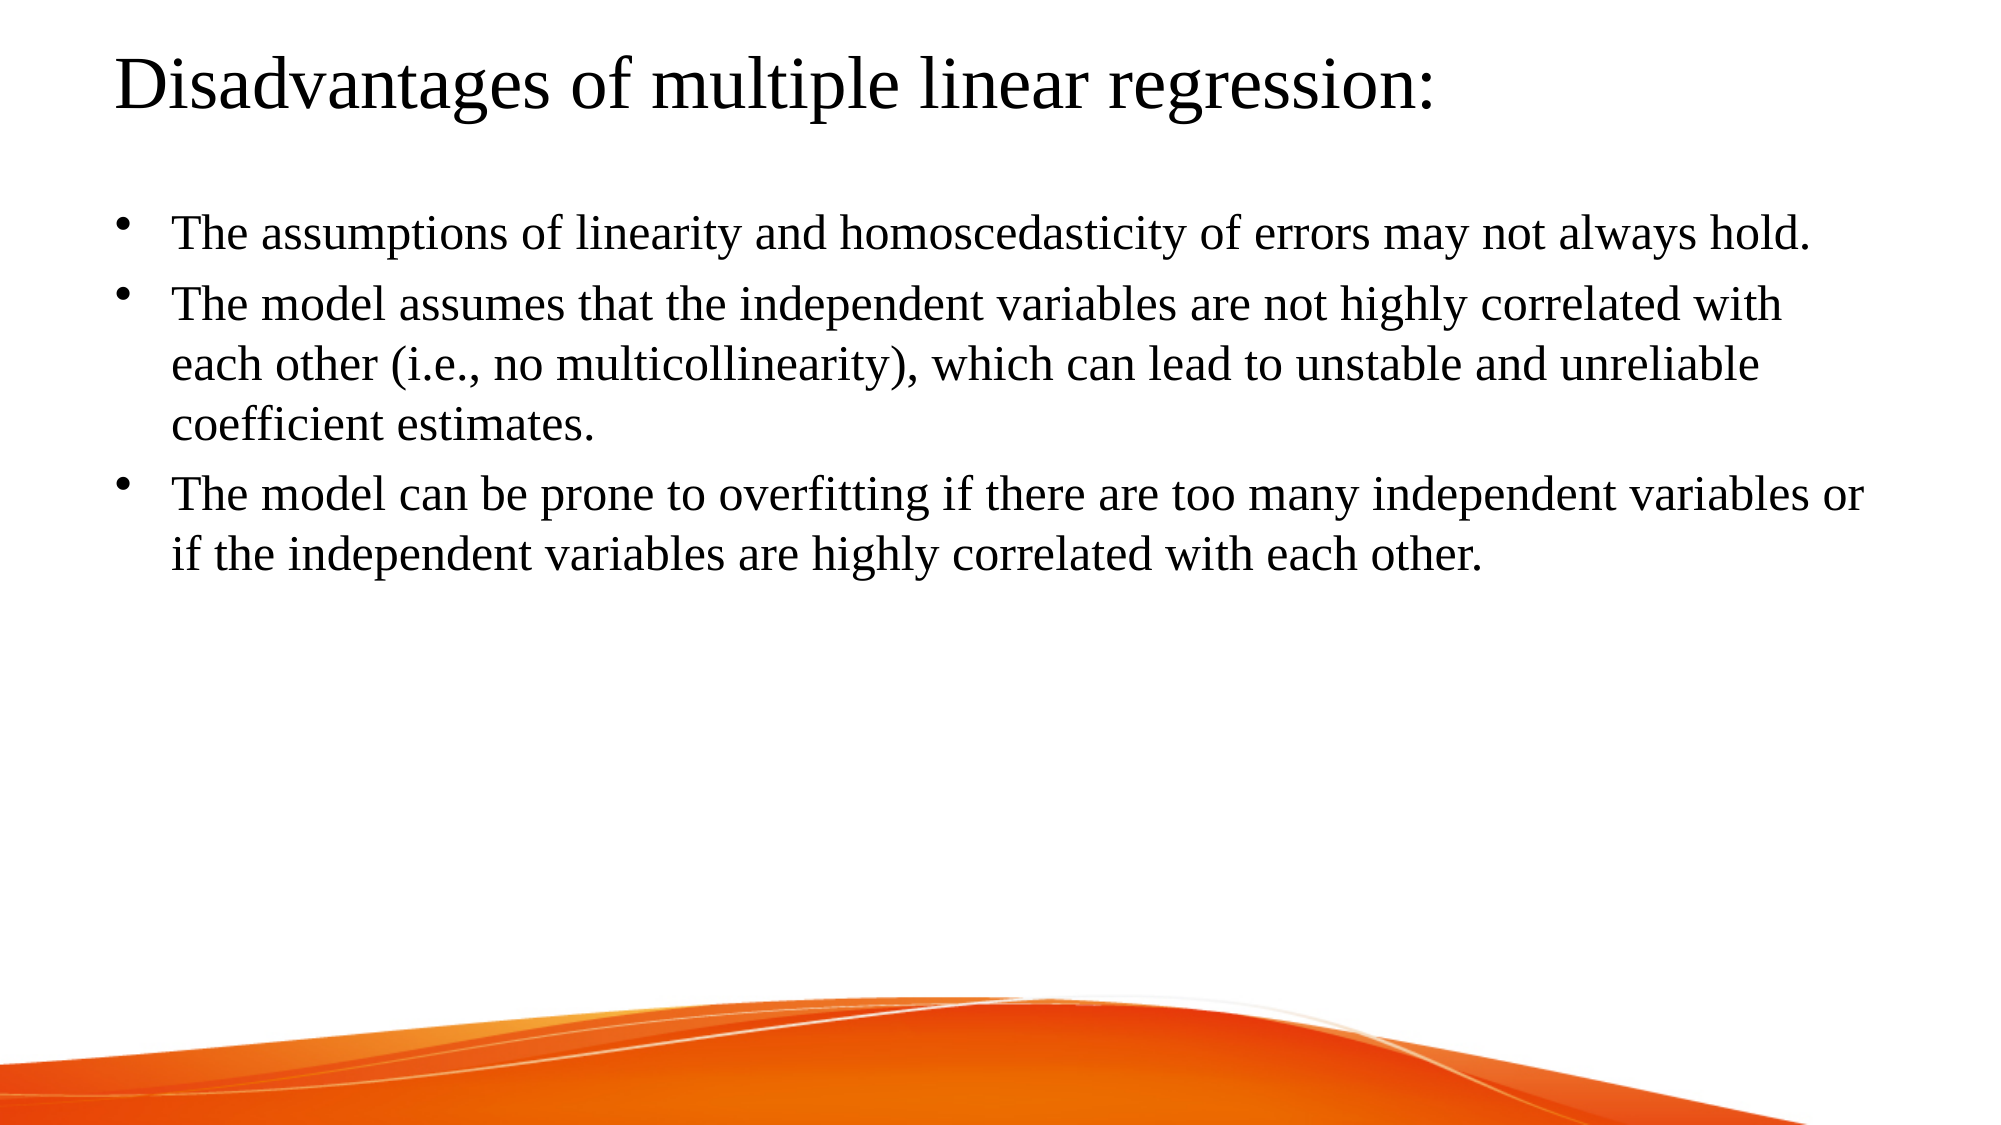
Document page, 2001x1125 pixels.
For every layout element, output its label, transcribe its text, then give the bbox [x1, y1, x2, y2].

title Disadvantages of multiple linear regression: [99, 30, 1901, 127]
list The assumptions of linearity and homoscedasticity of errors may not always hold. The model assumes that the independent variables are not highly correlated with each other (i.e., no multicollinearity), which can lead to unstable and unreliable coefficient estimates. The model can be prone to overfitting if there are too many independent variables or if the independent variables are highly correlated with each other. [99, 192, 1901, 1006]
picture [0, 0, 2000, 1125]
